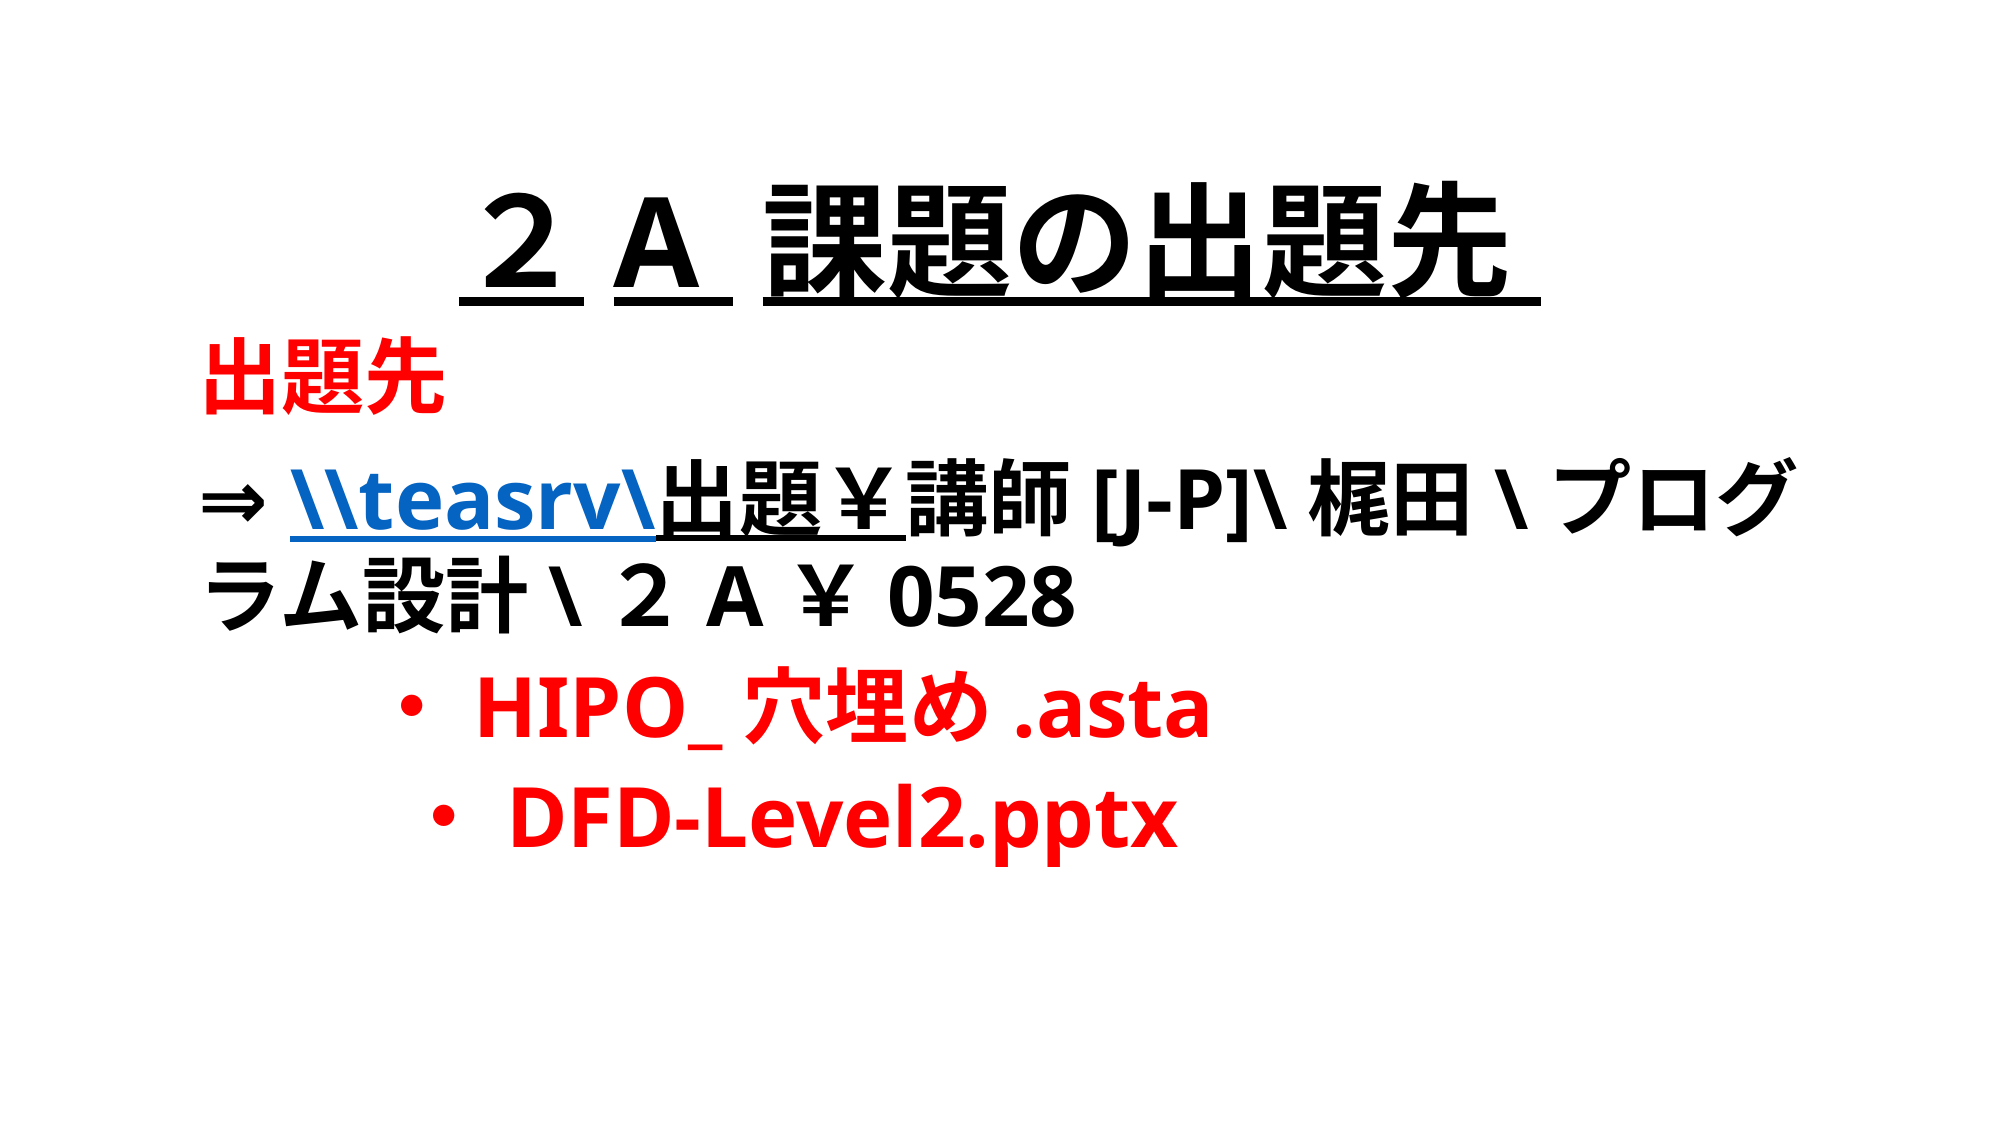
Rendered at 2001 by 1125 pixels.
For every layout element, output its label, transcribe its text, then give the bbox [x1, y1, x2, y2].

list ２A 課題の出題先 出題先 ⇒ \\teasrv\出題￥講師[J-P]\梶田\プログラム設計\２A￥0528 ・HIPO_穴埋め.asta ・DFD-Level2.pptx [183, 30, 1817, 1125]
